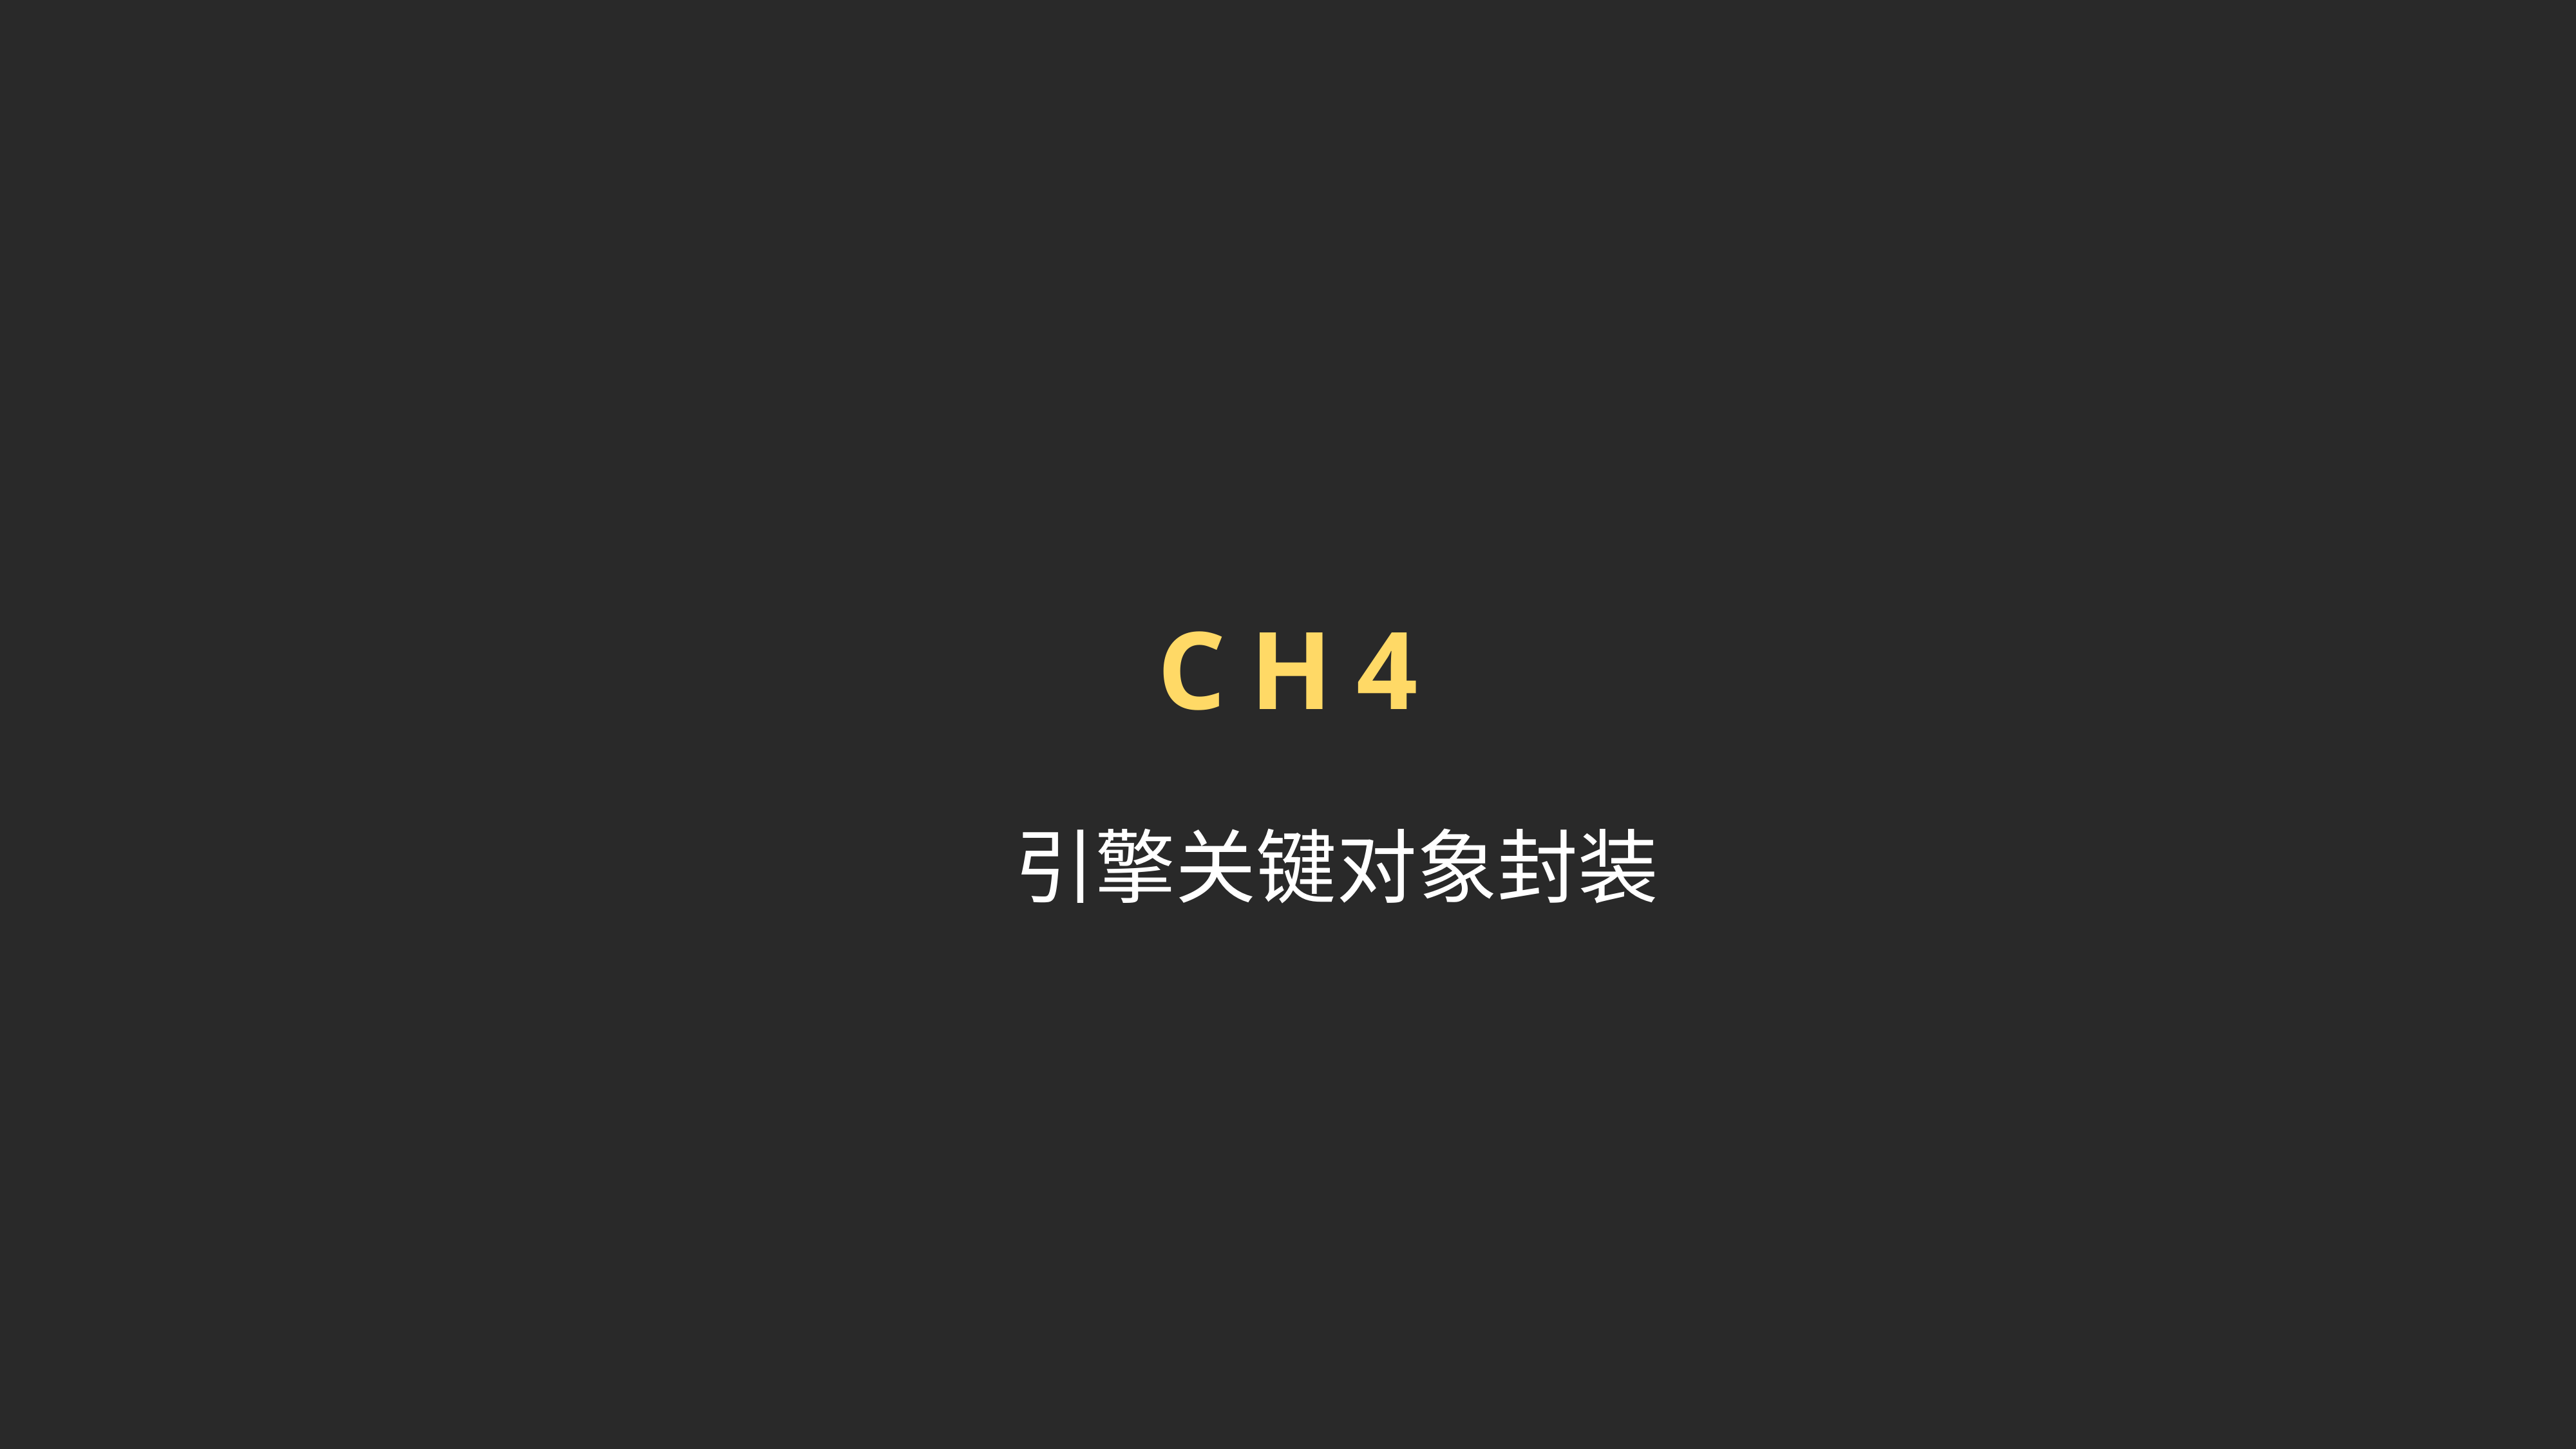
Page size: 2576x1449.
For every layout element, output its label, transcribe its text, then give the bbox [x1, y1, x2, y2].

text_box ch4 [1152, 596, 1424, 736]
text_box 引擎关键对象封装 [461, 762, 2115, 918]
